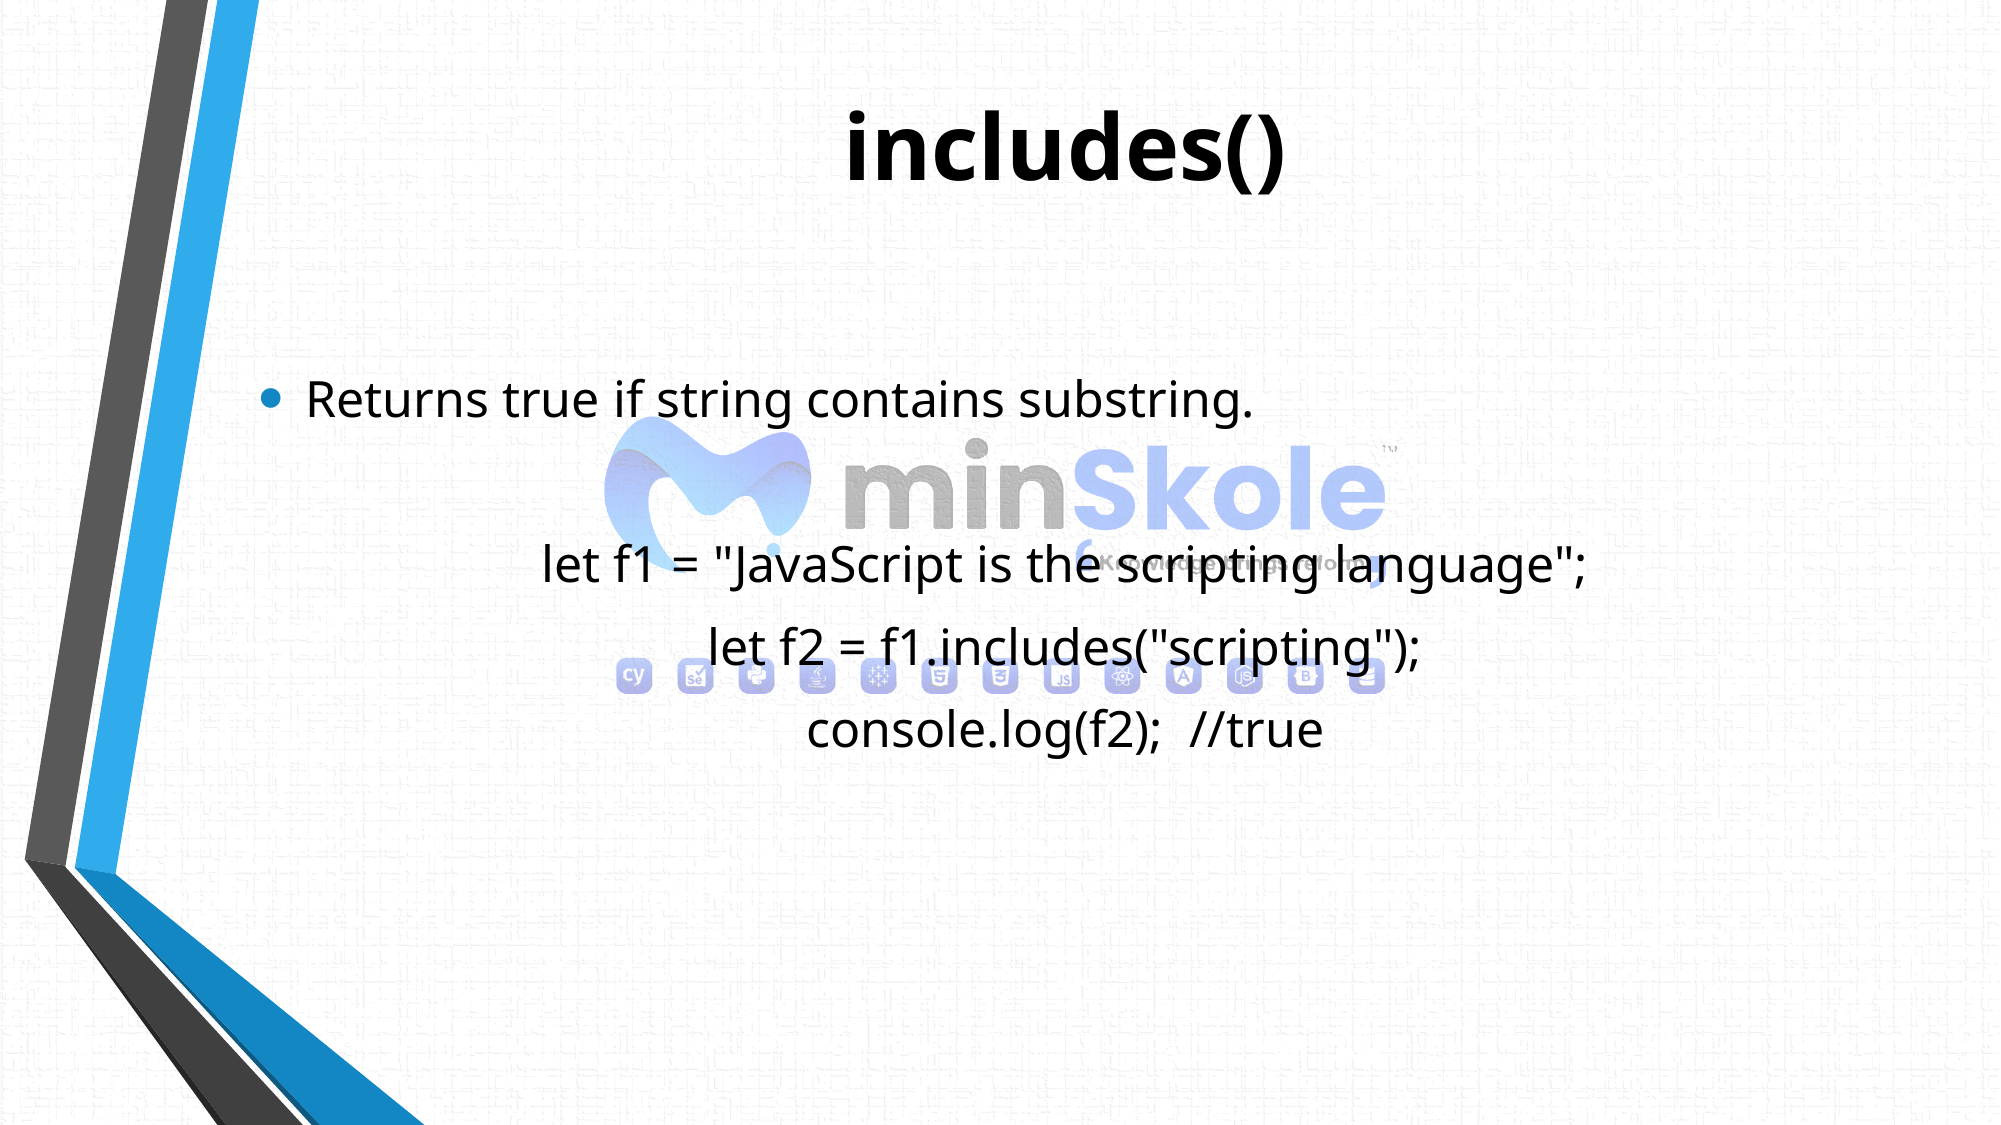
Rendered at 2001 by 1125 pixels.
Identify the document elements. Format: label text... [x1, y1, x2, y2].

title includes() [243, 0, 1887, 288]
list Returns true if string contains substring. let f1 = "JavaScript is the scripting language"; let f2 = f1.includes("scripting"); console.log(f2); //true [243, 306, 1887, 819]
